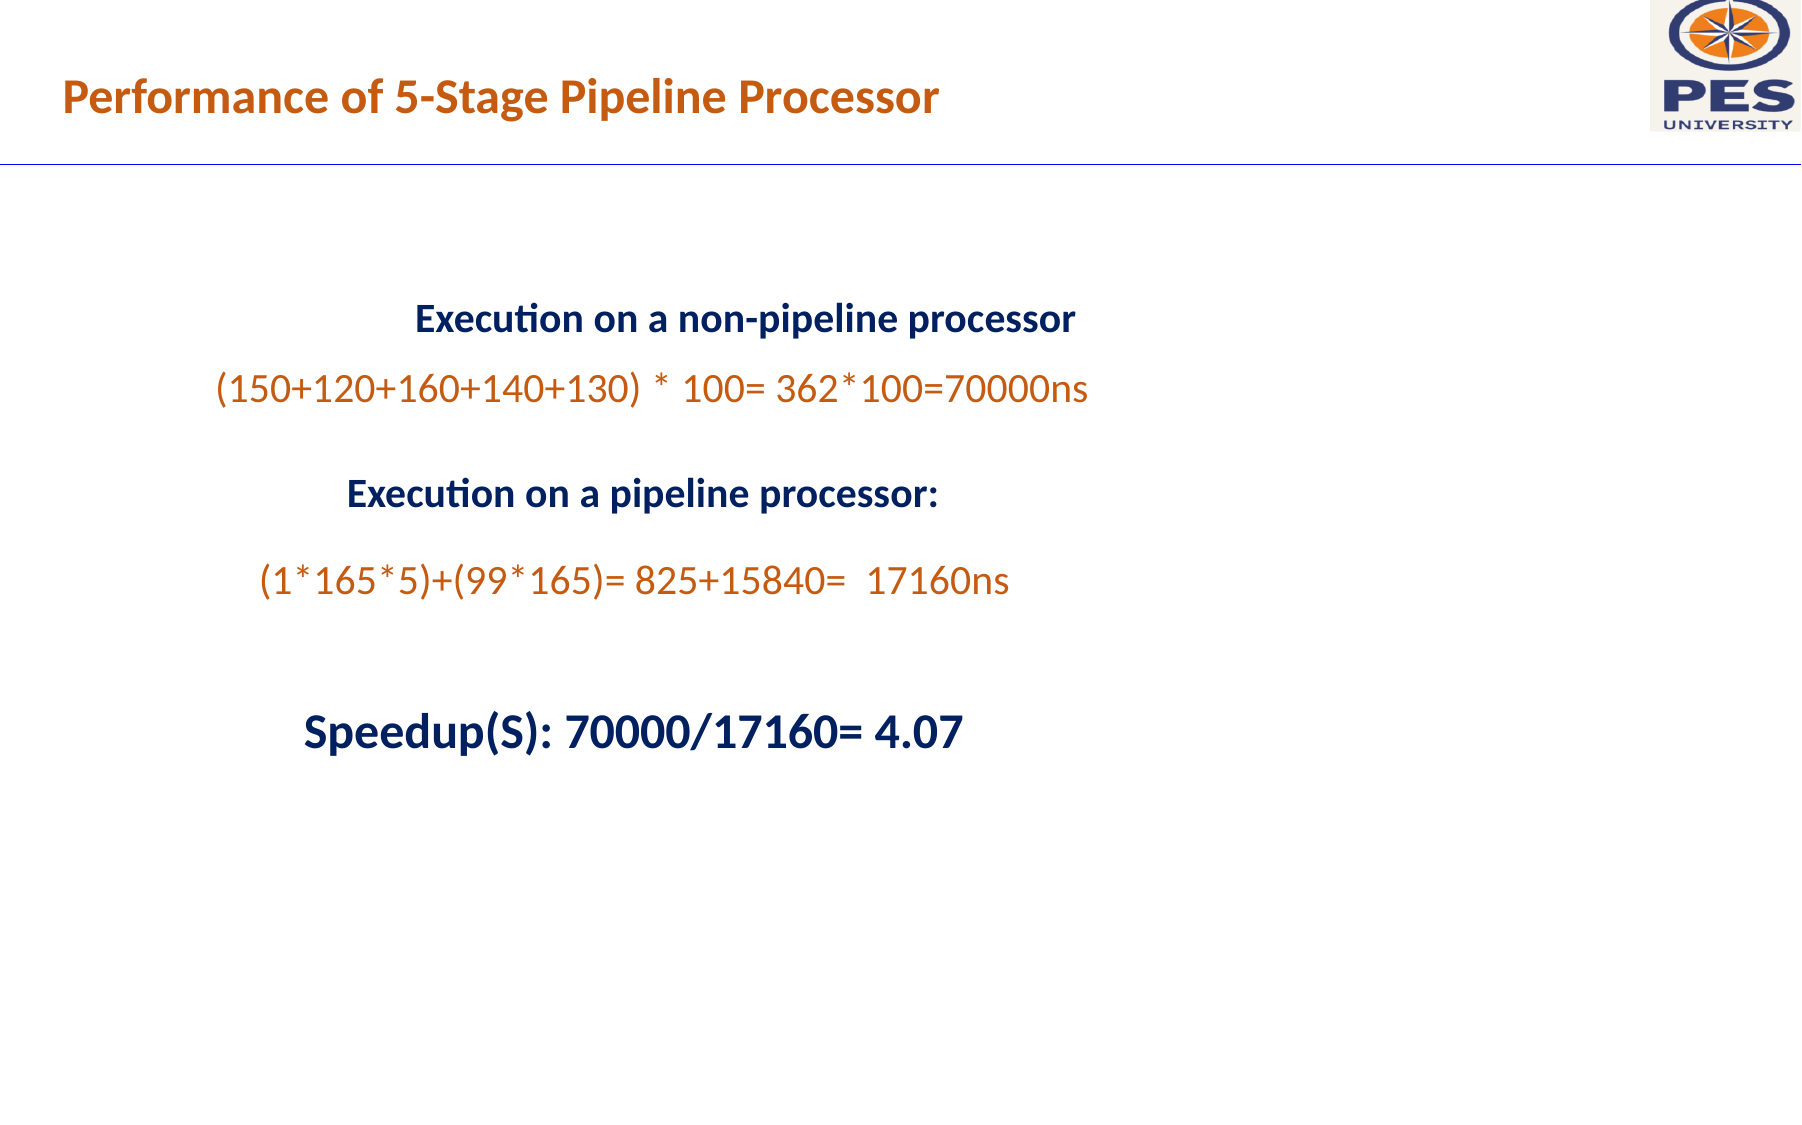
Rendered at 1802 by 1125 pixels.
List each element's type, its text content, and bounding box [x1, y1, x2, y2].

text_box Execution on a pipeline processor: [331, 454, 1097, 522]
text_box Performance of 5-Stage Pipeline Processor [47, 55, 1148, 131]
text_box Speedup(S): 70000/17160= 4.07 [288, 690, 1205, 766]
text_box (1*165*5)+(99*165)= 825+15840= 17160ns [243, 545, 1188, 611]
text_box Execution on a non-pipeline processor (150+120+160+140+130) * 100= 362*100=70000ns [200, 279, 1292, 420]
picture [1650, 0, 1802, 132]
